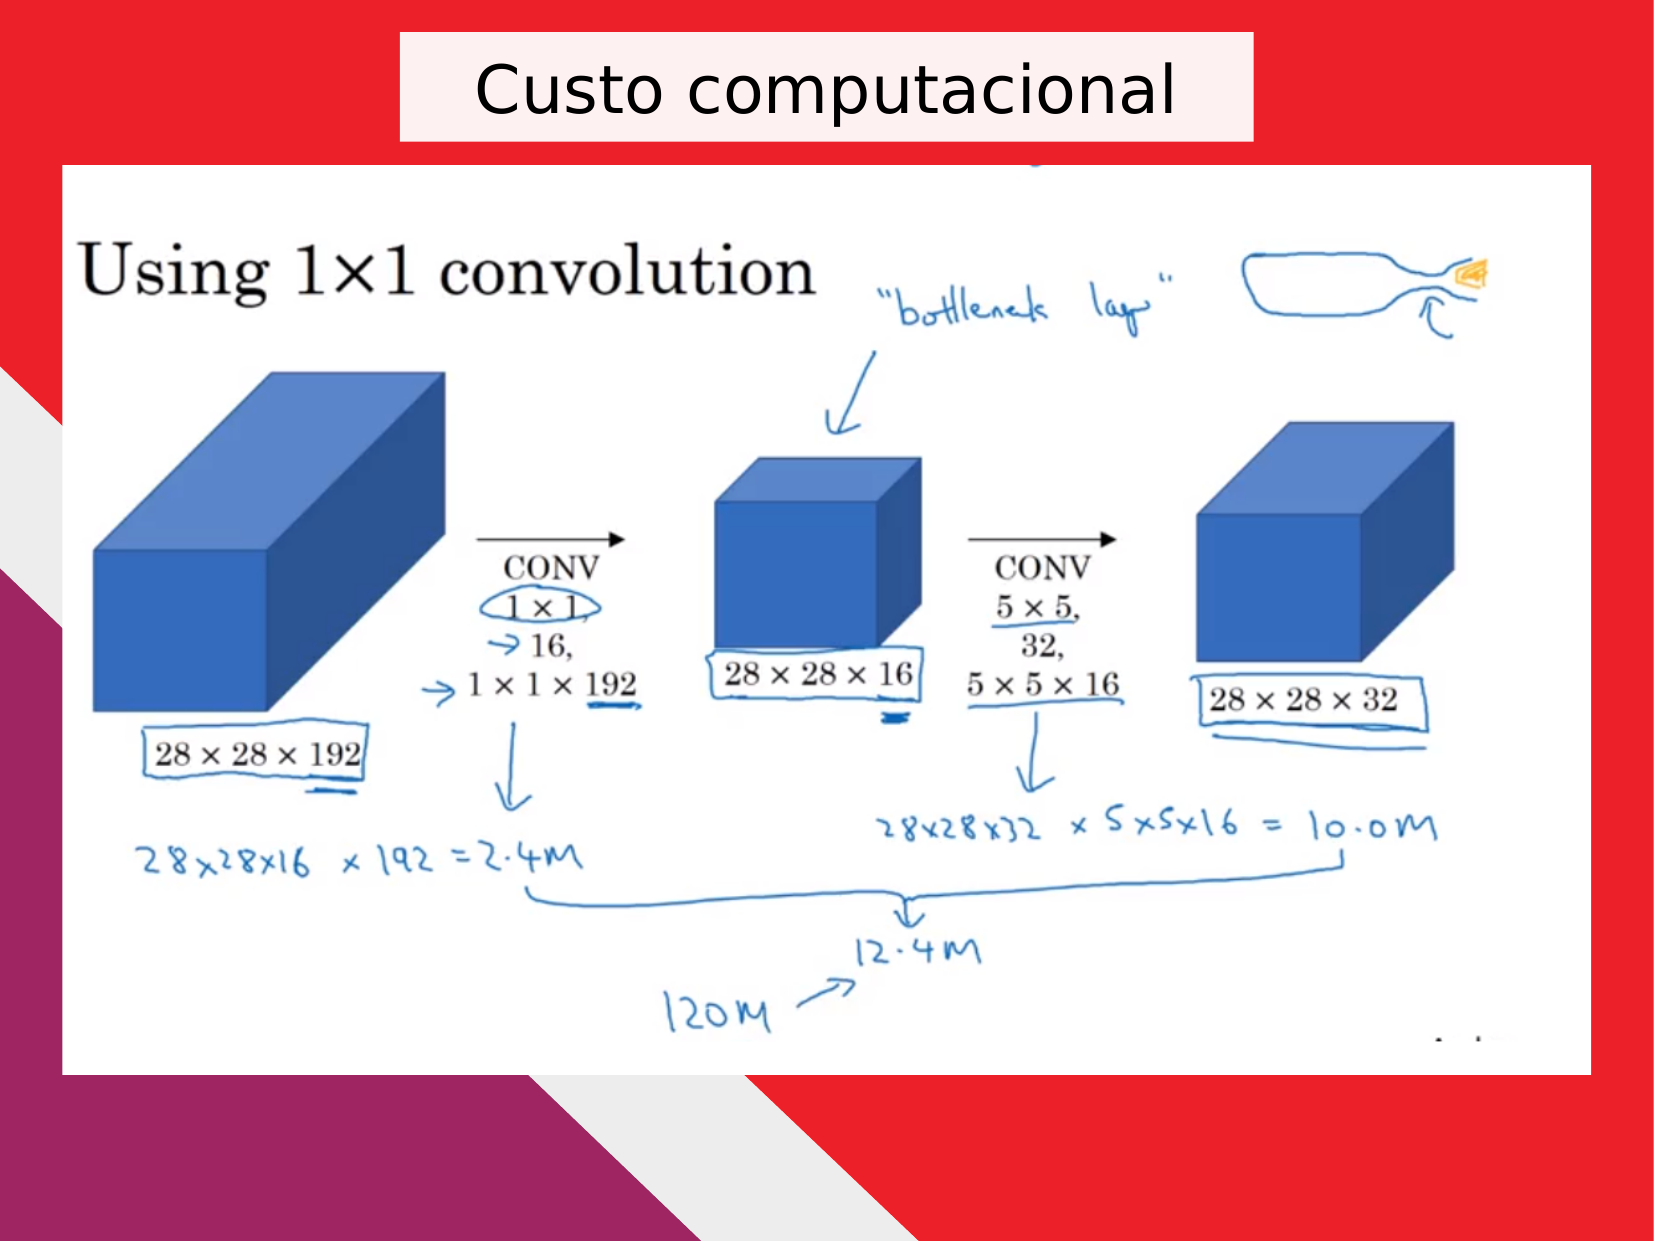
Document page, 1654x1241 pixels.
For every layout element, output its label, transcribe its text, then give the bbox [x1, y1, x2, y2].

text_box [114, 73, 1539, 163]
text_box Custo computacional [399, 32, 1254, 142]
picture [62, 165, 1592, 1076]
